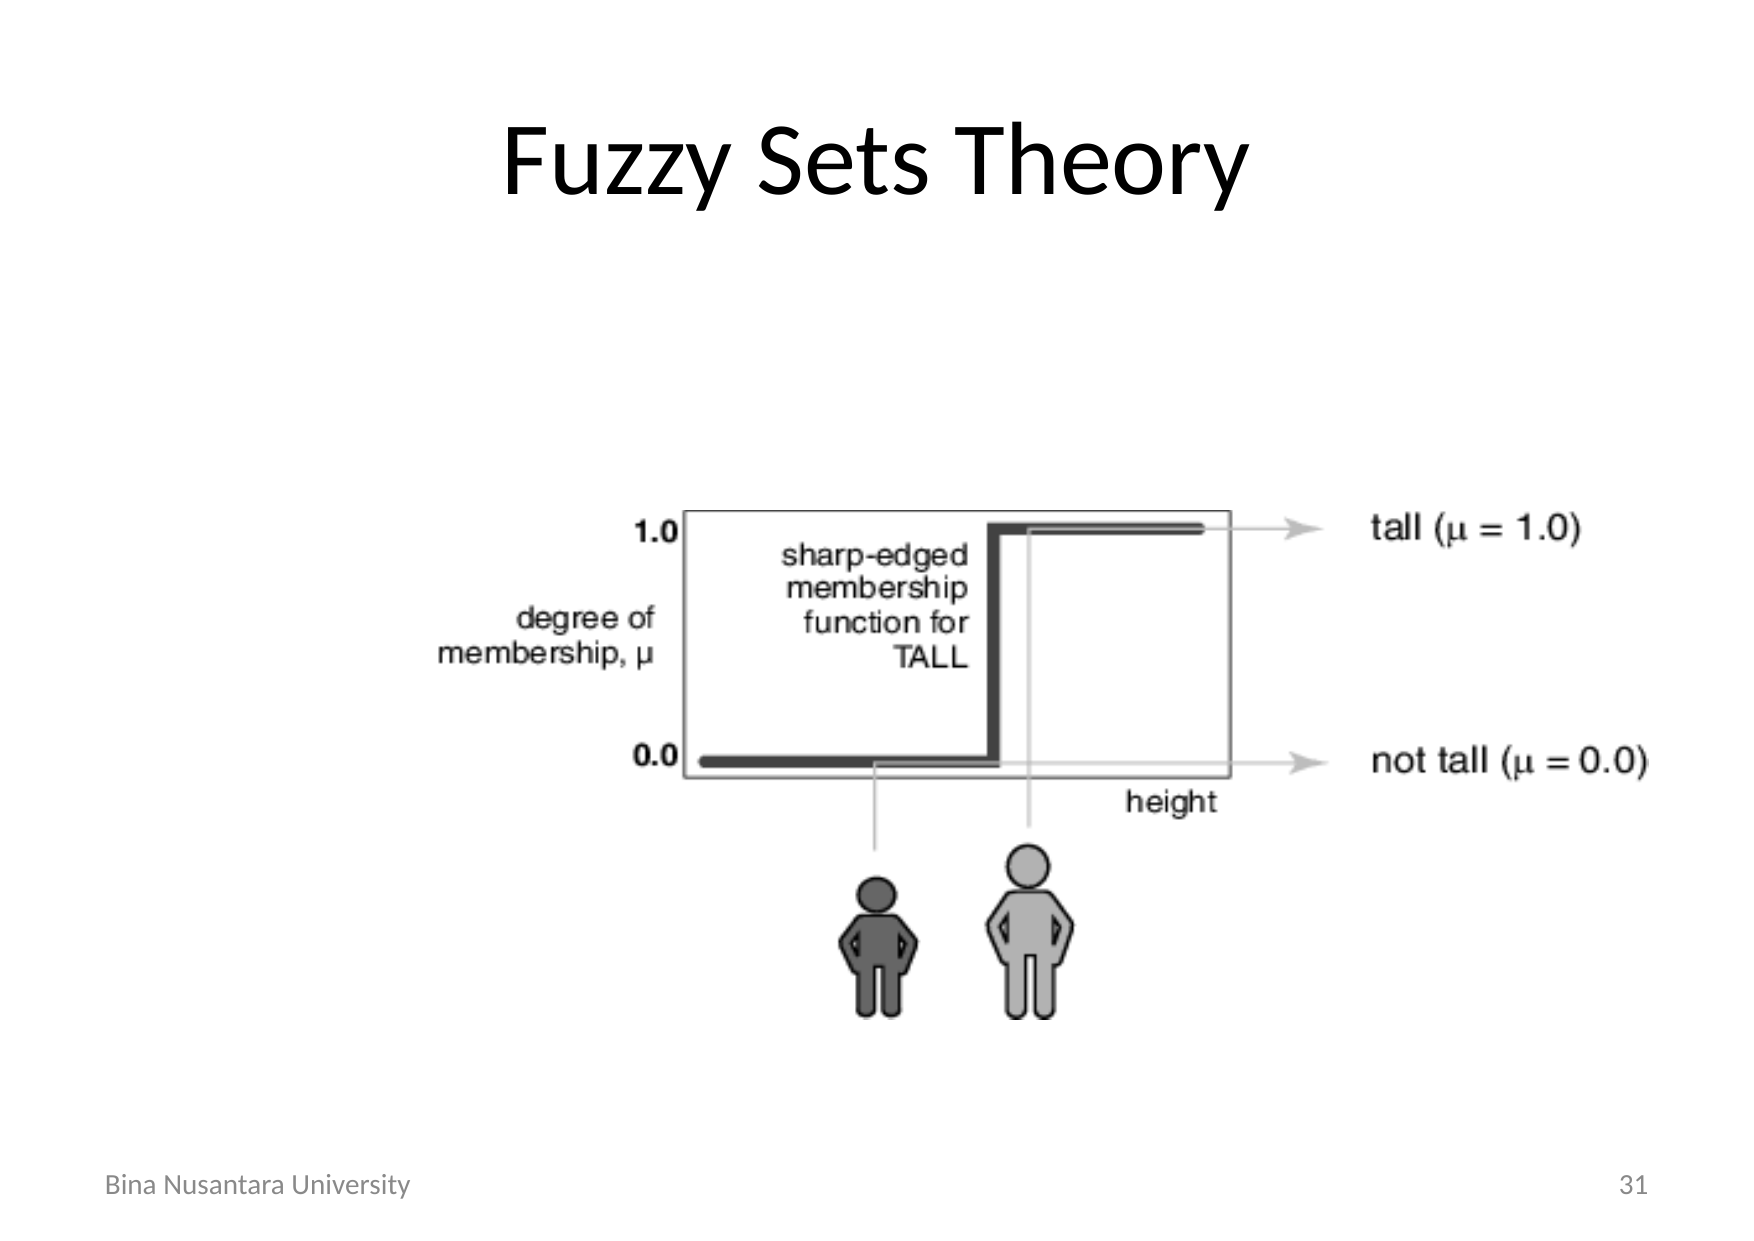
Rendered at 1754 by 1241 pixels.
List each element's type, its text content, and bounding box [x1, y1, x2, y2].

slide_number 31 [1256, 1149, 1666, 1216]
title Fuzzy Sets Theory [87, 49, 1666, 257]
slide_number Bina Nusantara University [87, 1149, 497, 1216]
picture [437, 509, 1649, 1021]
